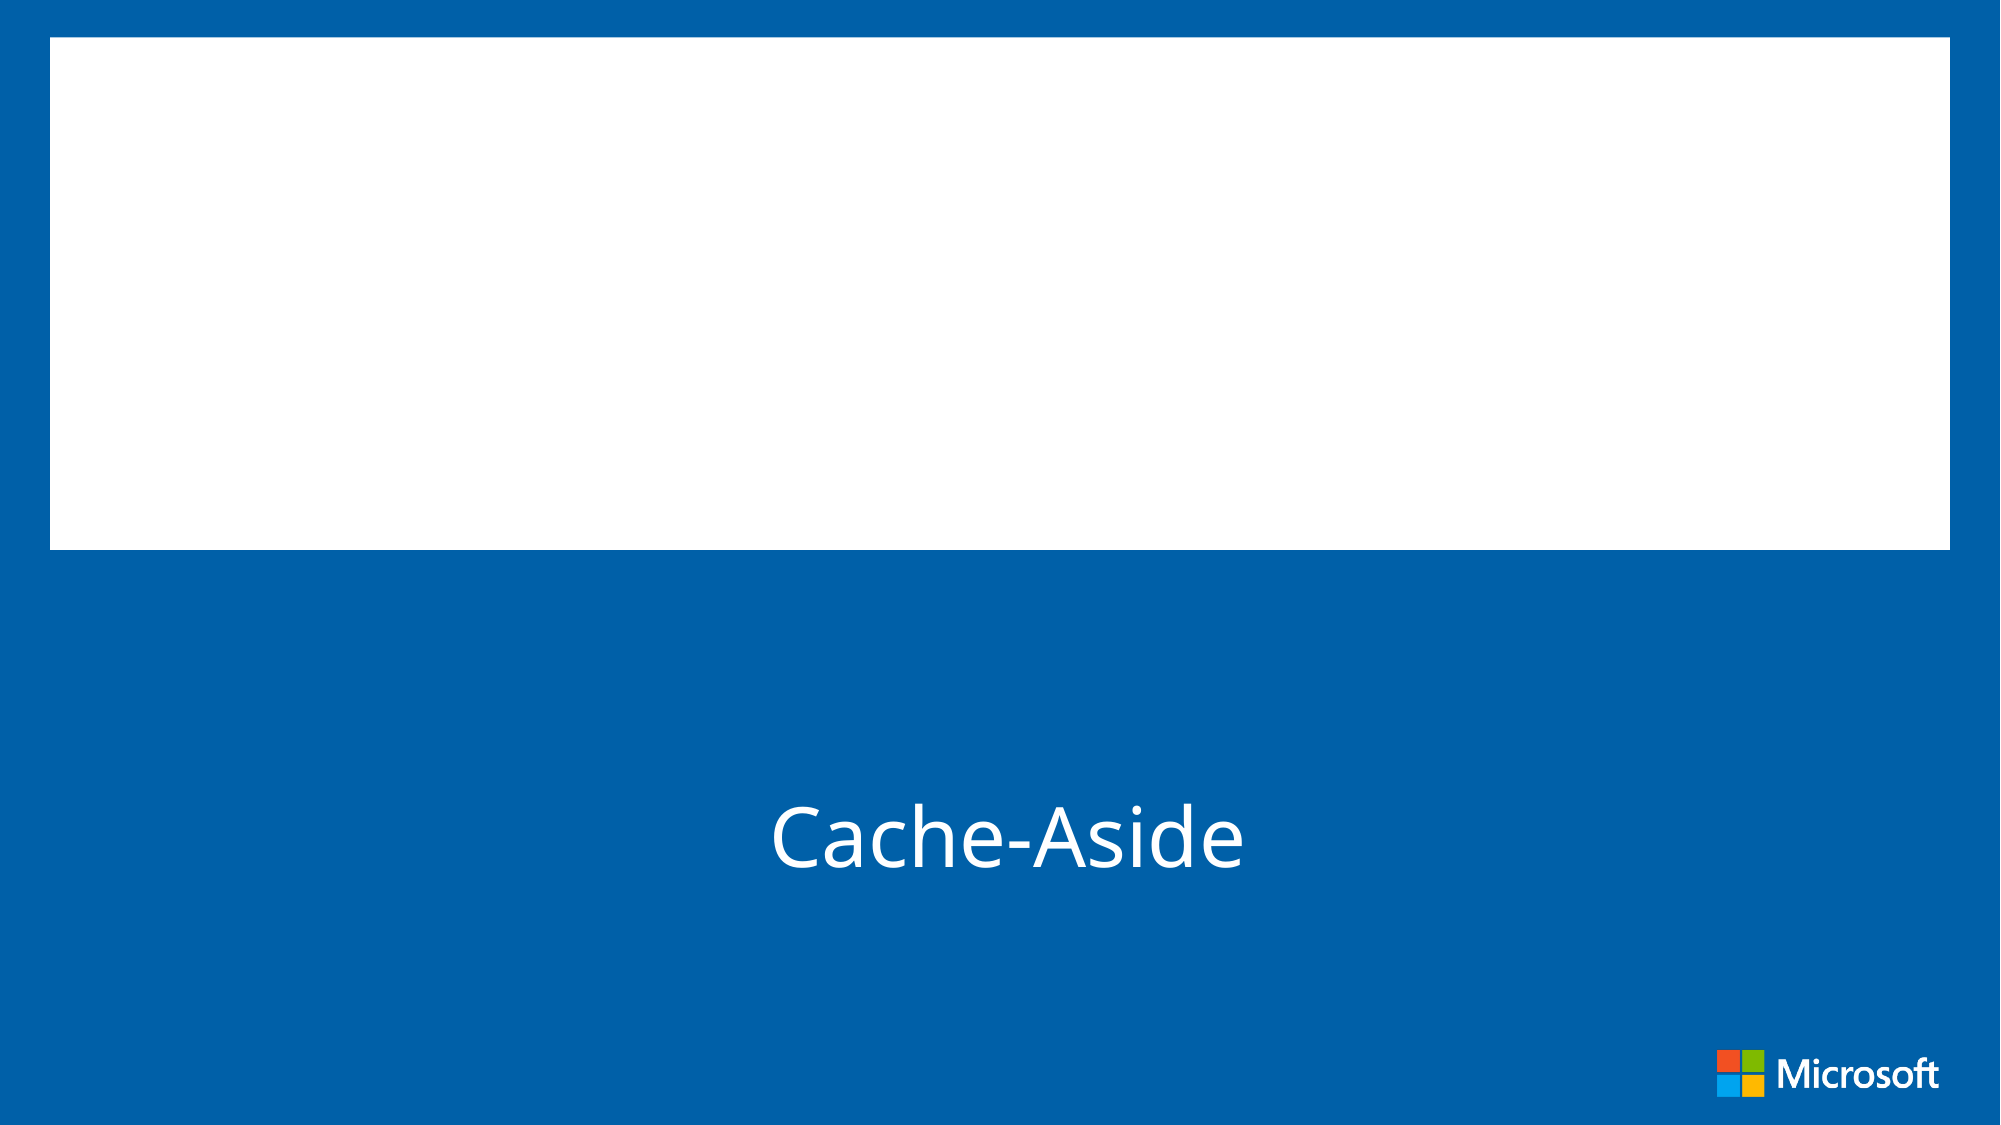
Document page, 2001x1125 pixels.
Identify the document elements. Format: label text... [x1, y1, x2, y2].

title Cache-Aside [157, 722, 1859, 947]
picture [1686, 1021, 1969, 1125]
